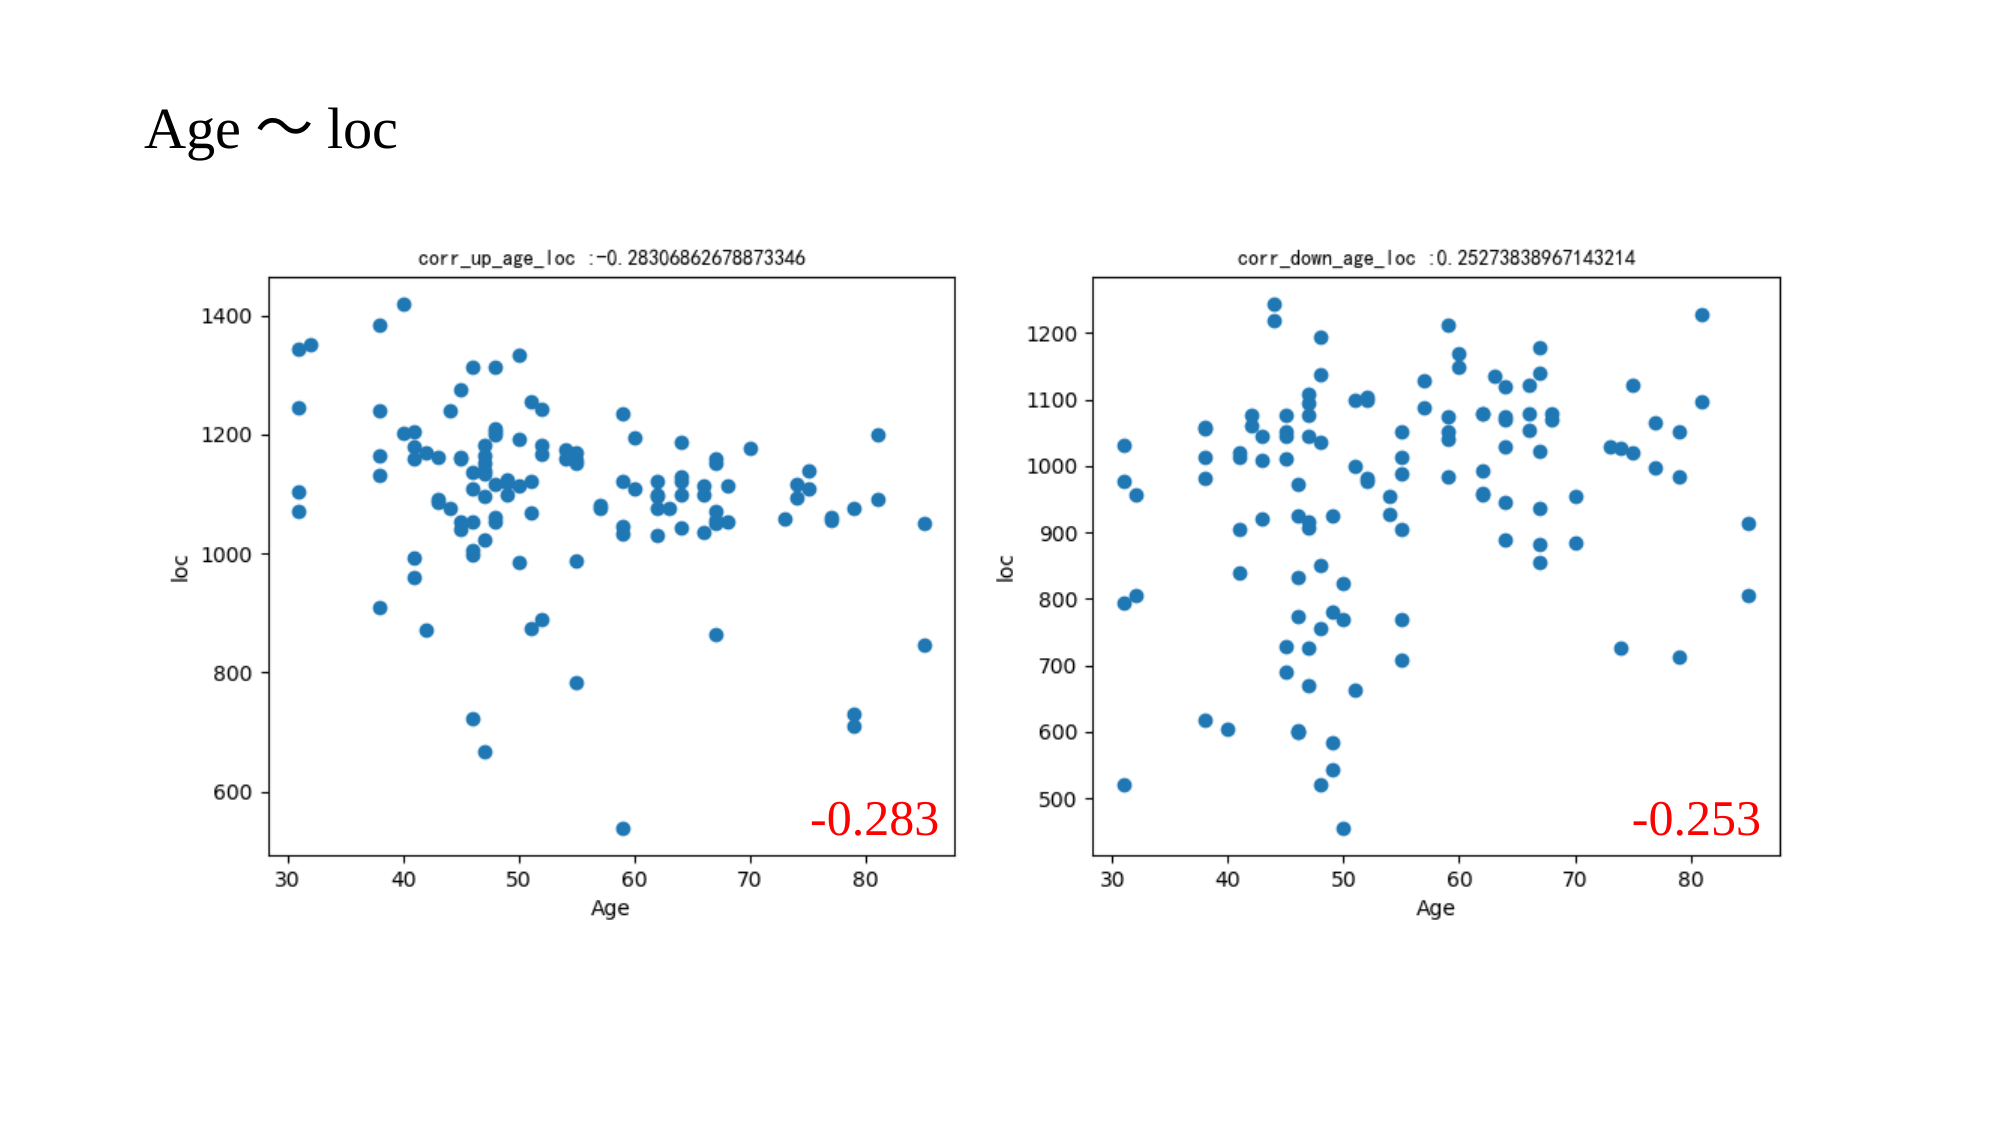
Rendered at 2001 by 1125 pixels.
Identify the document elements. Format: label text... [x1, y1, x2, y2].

picture [24, 187, 1975, 938]
text_box Age～loc [129, 83, 414, 168]
